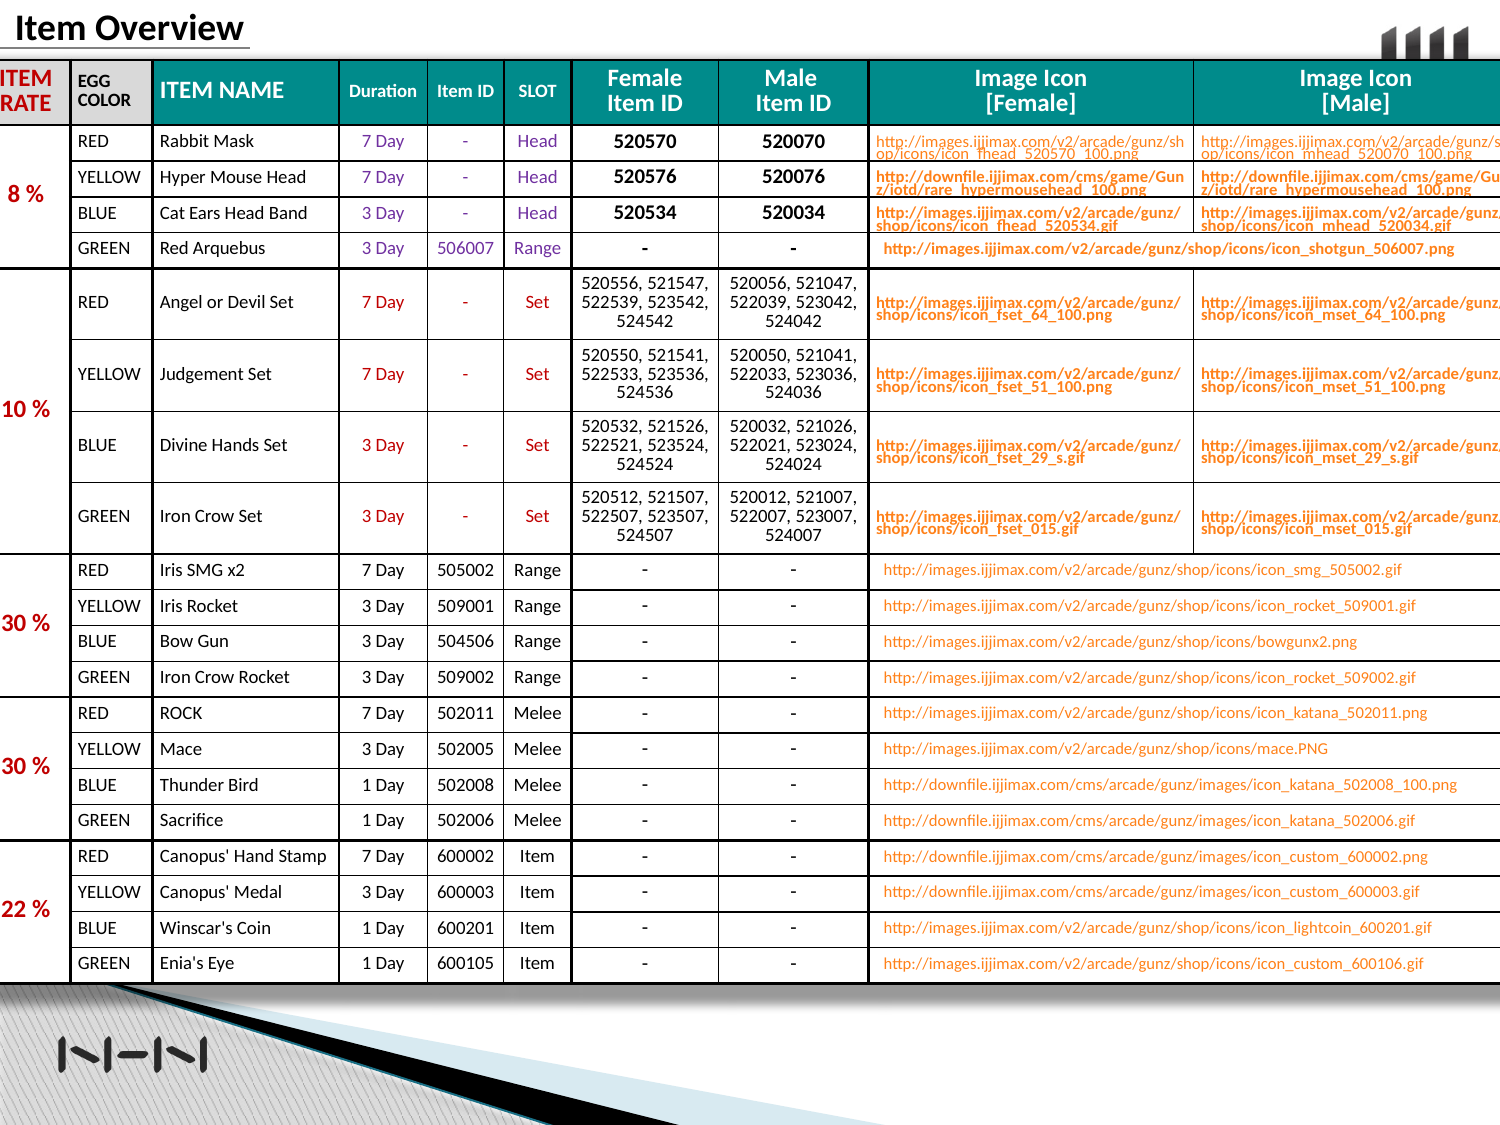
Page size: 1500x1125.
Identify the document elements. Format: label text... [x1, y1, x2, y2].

table_cell GREEN [72, 948, 151, 982]
table_cell Iron Crow Set [154, 483, 338, 553]
table_cell Sacrifice [154, 805, 338, 839]
table_cell Cat Ears Head Band [154, 198, 338, 232]
table_cell 3 Day [340, 233, 427, 267]
table_cell Head [505, 162, 570, 196]
table_cell RED [72, 555, 151, 589]
table_cell BLUE [72, 626, 151, 661]
table_cell Divine Hands Set [154, 412, 338, 482]
table_cell 1 Day [340, 948, 427, 982]
table_cell http://images.ijjimax.com/v2/arcade/gunz/shop/icons/icon_fset_015.gif [870, 483, 1193, 553]
table_cell 7 Day [340, 555, 427, 589]
table_cell 520512, 521507, 522507, 523507, 524507 [573, 483, 718, 553]
table_cell 1 Day [340, 805, 427, 839]
table_cell Angel or Devil Set [154, 270, 338, 339]
table_cell - [573, 233, 718, 267]
table_cell 520570 [573, 126, 718, 160]
table_cell GREEN [72, 483, 151, 553]
table_cell Range [505, 233, 570, 267]
table_cell http://images.ijjimax.com/v2/arcade/gunz/shop/icons/icon_fset_64_100.png [870, 270, 1193, 339]
table_cell BLUE [72, 412, 151, 482]
table_cell http://images.ijjimax.com/v2/arcade/gunz/shop/icons/icon_fhead_520534.gif [870, 198, 1193, 232]
table_cell http://images.ijjimax.com/v2/arcade/gunz/shop/icons/icon_smg_505002.gif [870, 555, 1500, 589]
table_cell 3 Day [340, 198, 427, 232]
table_cell 1 Day [340, 769, 427, 804]
table_header Item ID [428, 61, 503, 124]
table_cell 520034 [719, 198, 867, 232]
table_cell http://images.ijjimax.com/v2/arcade/gunz/shop/icons/icon_rocket_509002.gif [870, 662, 1500, 696]
table_cell 3 Day [340, 590, 427, 625]
table_header Male Item ID [719, 61, 867, 124]
table_cell Melee [504, 698, 570, 732]
table_cell http://images.ijjimax.com/v2/arcade/gunz/shop/icons/icon_mhead_520034.gif [1194, 198, 1500, 232]
table_cell Item [504, 876, 570, 911]
table_cell - [573, 698, 718, 732]
table_cell http://downfile.ijjimax.com/cms/game/Gunz/iotd/rare_hypermousehead_100.png [1194, 162, 1500, 196]
table_cell YELLOW [72, 876, 151, 911]
table_cell http://images.ijjimax.com/v2/arcade/gunz/shop/icons/icon_lightcoin_600201.gif [870, 913, 1500, 947]
table_cell 520076 [719, 162, 867, 196]
table_cell 600003 [428, 876, 503, 911]
table_cell Range [504, 555, 570, 589]
table_cell RED [72, 270, 151, 339]
table_cell Iris SMG x2 [154, 555, 338, 589]
table_cell 7 Day [340, 698, 427, 732]
table_cell Set [504, 412, 570, 482]
table_cell http://images.ijjimax.com/v2/arcade/gunz/shop/icons/icon_mset_29_s.gif [1194, 412, 1500, 482]
table_cell Thunder Bird [154, 769, 338, 804]
table_cell 504506 [428, 626, 503, 661]
table_cell RED [72, 842, 151, 875]
table_cell YELLOW [72, 340, 151, 411]
table_cell 30 % [0, 698, 69, 839]
table_cell 3 Day [340, 733, 427, 768]
table_cell Iron Crow Rocket [154, 662, 338, 696]
table_cell 10 % [0, 270, 69, 553]
table_cell 22 % [0, 842, 69, 982]
table_cell 3 Day [340, 626, 427, 661]
table_cell - [719, 805, 867, 839]
table_cell http://images.ijjimax.com/v2/arcade/gunz/shop/icons/icon_fhead_520570_100.png [870, 126, 1193, 160]
table_cell 520012, 521007, 522007, 523007, 524007 [719, 483, 867, 553]
table_cell YELLOW [72, 733, 151, 768]
table_cell http://downfile.ijjimax.com/cms/arcade/gunz/images/icon_katana_502006.gif [870, 805, 1500, 839]
table_cell 520550, 521541, 522533, 523536, 524536 [573, 340, 718, 411]
table_cell GREEN [72, 805, 151, 839]
table_cell http://images.ijjimax.com/v2/arcade/gunz/shop/icons/icon_shotgun_506007.png [870, 233, 1500, 267]
table_cell Iris Rocket [154, 590, 338, 625]
table_cell http://downfile.ijjimax.com/cms/game/Gunz/iotd/rare_hypermousehead_100.png [870, 162, 1193, 196]
table_cell - [428, 483, 503, 553]
table_cell http://downfile.ijjimax.com/cms/arcade/gunz/images/icon_custom_600003.gif [870, 877, 1500, 911]
table_cell 600105 [428, 948, 503, 982]
table_cell Set [504, 340, 570, 411]
table_cell http://images.ijjimax.com/v2/arcade/gunz/shop/icons/icon_mset_64_100.png [1194, 270, 1500, 339]
table_cell Rabbit Mask [154, 126, 338, 160]
table_cell 7 Day [340, 842, 427, 875]
table_cell - [573, 842, 718, 875]
text_box Item Overview [0, 0, 388, 56]
table_cell Canopus' Hand Stamp [154, 842, 338, 875]
table_cell http://images.ijjimax.com/v2/arcade/gunz/shop/icons/icon_fset_29_s.gif [870, 412, 1193, 482]
table_cell Mace [154, 733, 338, 768]
table_header Image Icon [Male] [1194, 61, 1500, 124]
table_cell Item [504, 842, 570, 875]
table_cell 520070 [719, 126, 867, 160]
table_cell Hyper Mouse Head [154, 162, 338, 196]
table_cell 502008 [428, 769, 503, 804]
table_cell 520532, 521526, 522521, 523524, 524524 [573, 412, 718, 482]
table_cell 3 Day [340, 483, 427, 553]
table_cell - [573, 734, 718, 768]
table_cell http://images.ijjimax.com/v2/arcade/gunz/shop/icons/icon_mset_51_100.png [1194, 340, 1500, 411]
table_cell 7 Day [340, 126, 427, 160]
text_box Explosive Easter Egg Hunt [58, 1036, 207, 1073]
table_cell Item [504, 948, 570, 982]
table_cell Range [504, 590, 570, 625]
table_cell - [573, 555, 718, 589]
table_cell 509001 [428, 590, 503, 625]
table_cell Winscar's Coin [154, 912, 338, 947]
table_cell YELLOW [72, 590, 151, 625]
table_cell Set [504, 270, 570, 339]
table_header EGG COLOR [72, 61, 151, 124]
table_cell http://images.ijjimax.com/v2/arcade/gunz/shop/icons/icon_mhead_520070_100.png [1194, 126, 1500, 160]
table_cell http://images.ijjimax.com/v2/arcade/gunz/shop/icons/bowgunx2.png [870, 626, 1500, 660]
table_cell 3 Day [340, 412, 427, 482]
table_cell - [573, 805, 718, 839]
table_cell 506007 [428, 233, 503, 267]
table_cell 502011 [428, 698, 503, 732]
table_cell - [573, 662, 718, 696]
table_cell Canopus' Medal [154, 876, 338, 911]
table_cell 520050, 521041, 522033, 523036, 524036 [719, 340, 867, 411]
table_cell - [719, 662, 867, 696]
table_cell Bow Gun [154, 626, 338, 661]
table_cell - [428, 162, 503, 196]
table_cell 3 Day [340, 662, 427, 696]
table_cell 30 % [0, 555, 69, 696]
table_cell 520556, 521547, 522539, 523542, 524542 [573, 270, 718, 339]
table_header Duration [340, 61, 427, 124]
table_cell GREEN [72, 662, 151, 696]
table_cell 505002 [428, 555, 503, 589]
table_cell BLUE [72, 198, 151, 232]
table_cell http://images.ijjimax.com/v2/arcade/gunz/shop/icons/icon_mset_015.gif [1194, 483, 1500, 553]
table_cell 3 Day [340, 876, 427, 911]
table_cell 1 Day [340, 912, 427, 947]
picture [1374, 24, 1475, 59]
table_cell Enia's Eye [154, 948, 338, 982]
table_cell - [428, 340, 503, 411]
table_cell - [719, 698, 867, 732]
table_cell http://images.ijjimax.com/v2/arcade/gunz/shop/icons/mace.PNG [870, 734, 1500, 768]
table_cell Melee [504, 805, 570, 839]
table_cell - [719, 877, 867, 911]
table_cell 8 % [0, 126, 69, 267]
table_header ITEM RATE [0, 61, 69, 124]
table_cell - [573, 913, 718, 947]
table_cell RED [72, 698, 151, 732]
table_cell http://images.ijjimax.com/v2/arcade/gunz/shop/icons/icon_rocket_509001.gif [870, 591, 1500, 625]
table_cell Judgement Set [154, 340, 338, 411]
table_cell Red Arquebus [154, 233, 338, 267]
table_cell GREEN [72, 233, 151, 267]
table_cell http://downfile.ijjimax.com/cms/arcade/gunz/images/icon_custom_600002.png [870, 842, 1500, 875]
table_cell Item [504, 912, 570, 947]
table_cell http://images.ijjimax.com/v2/arcade/gunz/shop/icons/icon_custom_600106.gif [870, 948, 1500, 982]
table_cell - [428, 270, 503, 339]
table_cell Set [504, 483, 570, 553]
table_cell - [573, 877, 718, 911]
table_cell - [719, 769, 867, 804]
table_cell ROCK [154, 698, 338, 732]
table_cell - [573, 591, 718, 625]
table_cell - [573, 626, 718, 660]
table_cell http://images.ijjimax.com/v2/arcade/gunz/shop/icons/icon_fset_51_100.png [870, 340, 1193, 411]
table_cell - [719, 842, 867, 875]
table_cell 509002 [428, 662, 503, 696]
table_cell RED [72, 126, 151, 160]
table_cell 502005 [428, 733, 503, 768]
table_cell http://downfile.ijjimax.com/cms/arcade/gunz/images/icon_katana_502008_100.png [870, 769, 1500, 804]
table_header Image Icon [Female] [870, 61, 1193, 124]
table_cell 7 Day [340, 270, 427, 339]
table_cell Range [504, 626, 570, 661]
table_cell http://images.ijjimax.com/v2/arcade/gunz/shop/icons/icon_katana_502011.png [870, 698, 1500, 732]
table_cell - [719, 555, 867, 589]
table_cell - [573, 769, 718, 804]
table_cell 7 Day [340, 162, 427, 196]
table_cell - [573, 948, 718, 982]
table_header SLOT [505, 61, 570, 124]
table_cell - [719, 233, 867, 267]
table_cell - [428, 412, 503, 482]
table_cell 520534 [573, 198, 718, 232]
table_cell - [719, 734, 867, 768]
table_cell - [719, 591, 867, 625]
table_cell Range [504, 662, 570, 696]
table_cell BLUE [72, 912, 151, 947]
table_cell 520576 [573, 162, 718, 196]
table_cell 502006 [428, 805, 503, 839]
table_cell YELLOW [72, 162, 151, 196]
table_cell 520032, 521026, 522021, 523024, 524024 [719, 412, 867, 482]
table_cell Melee [504, 769, 570, 804]
table_cell BLUE [72, 769, 151, 804]
table_header ITEM NAME [154, 61, 338, 124]
table_cell - [428, 198, 503, 232]
table_cell - [428, 126, 503, 160]
table_cell - [719, 626, 867, 660]
table_cell Melee [504, 733, 570, 768]
table_cell - [719, 913, 867, 947]
table_cell 600201 [428, 912, 503, 947]
table_cell 7 Day [340, 340, 427, 411]
table_cell - [719, 948, 867, 982]
table_header Female Item ID [573, 61, 718, 124]
table_cell Head [505, 198, 570, 232]
table_cell Head [505, 126, 570, 160]
table_cell 600002 [428, 842, 503, 875]
table_cell 520056, 521047, 522039, 523042, 524042 [719, 270, 867, 339]
